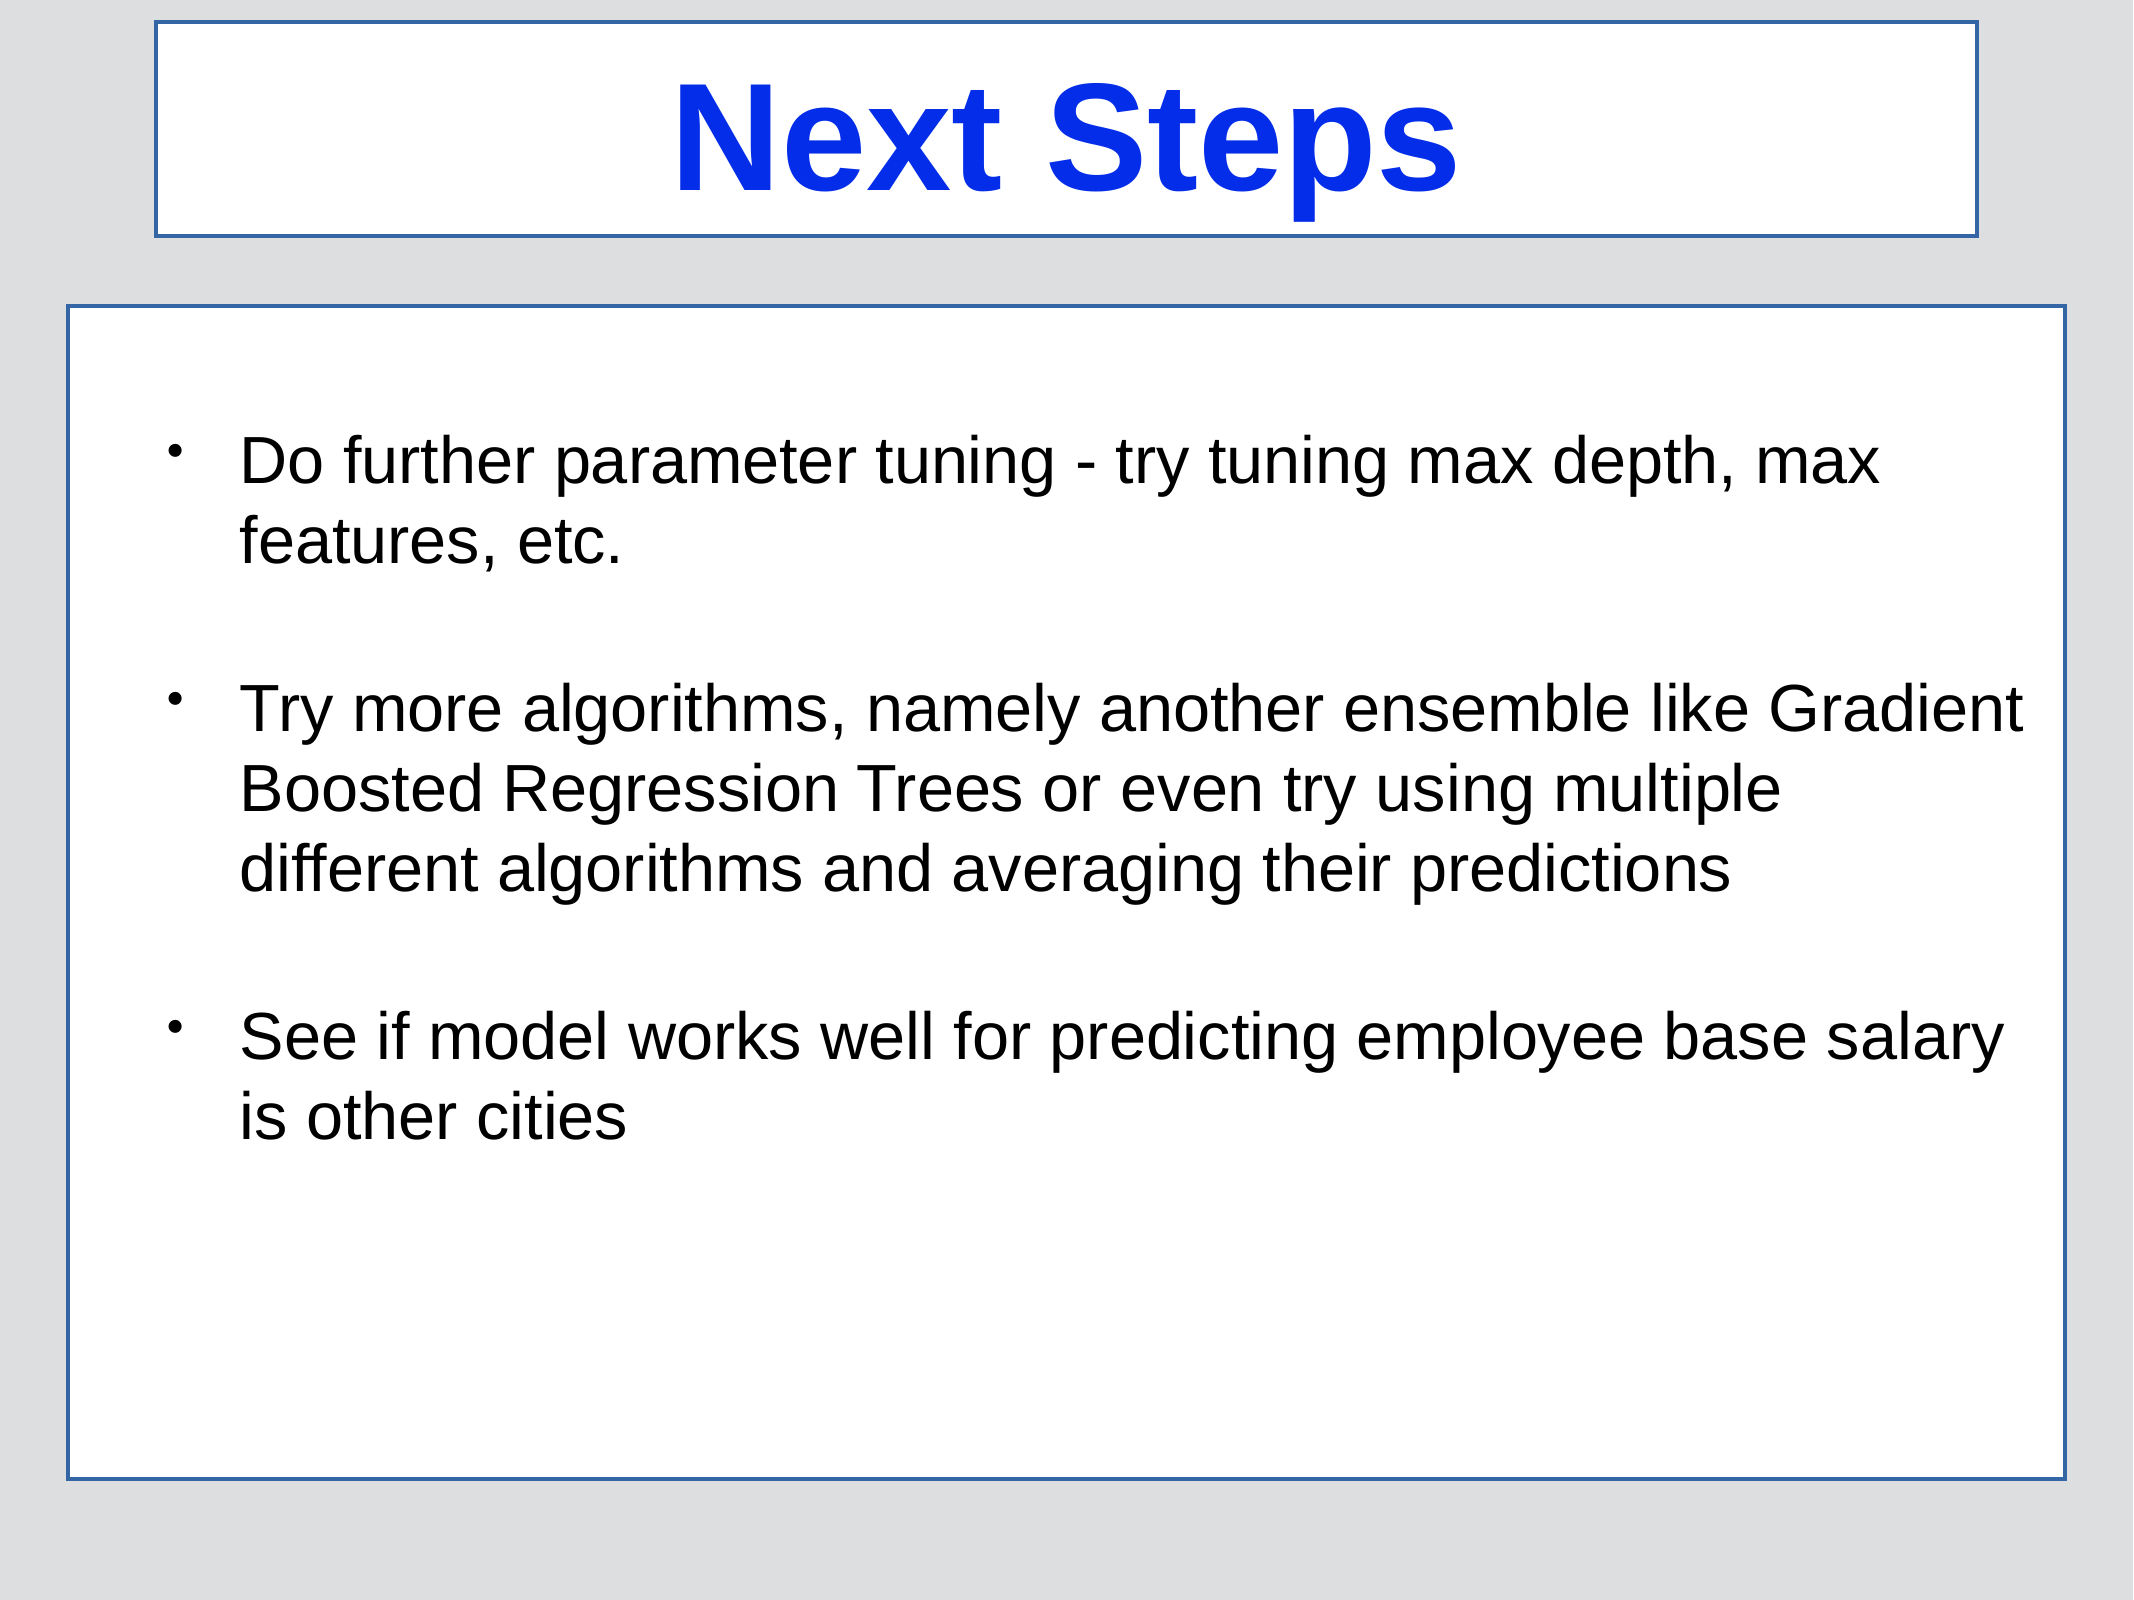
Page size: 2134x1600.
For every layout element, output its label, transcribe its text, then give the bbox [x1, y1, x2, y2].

title Next Steps [155, 21, 1978, 237]
list Do further parameter tuning - try tuning max depth, max features, etc. Try more algorithms, namely another ensemble like Gradient Boosted Regression Trees or even try using multiple different algorithms and averaging their predictions See if model works well for predicting employee base salary is other cities [93, 305, 2040, 1265]
text_box [67, 305, 2066, 1480]
